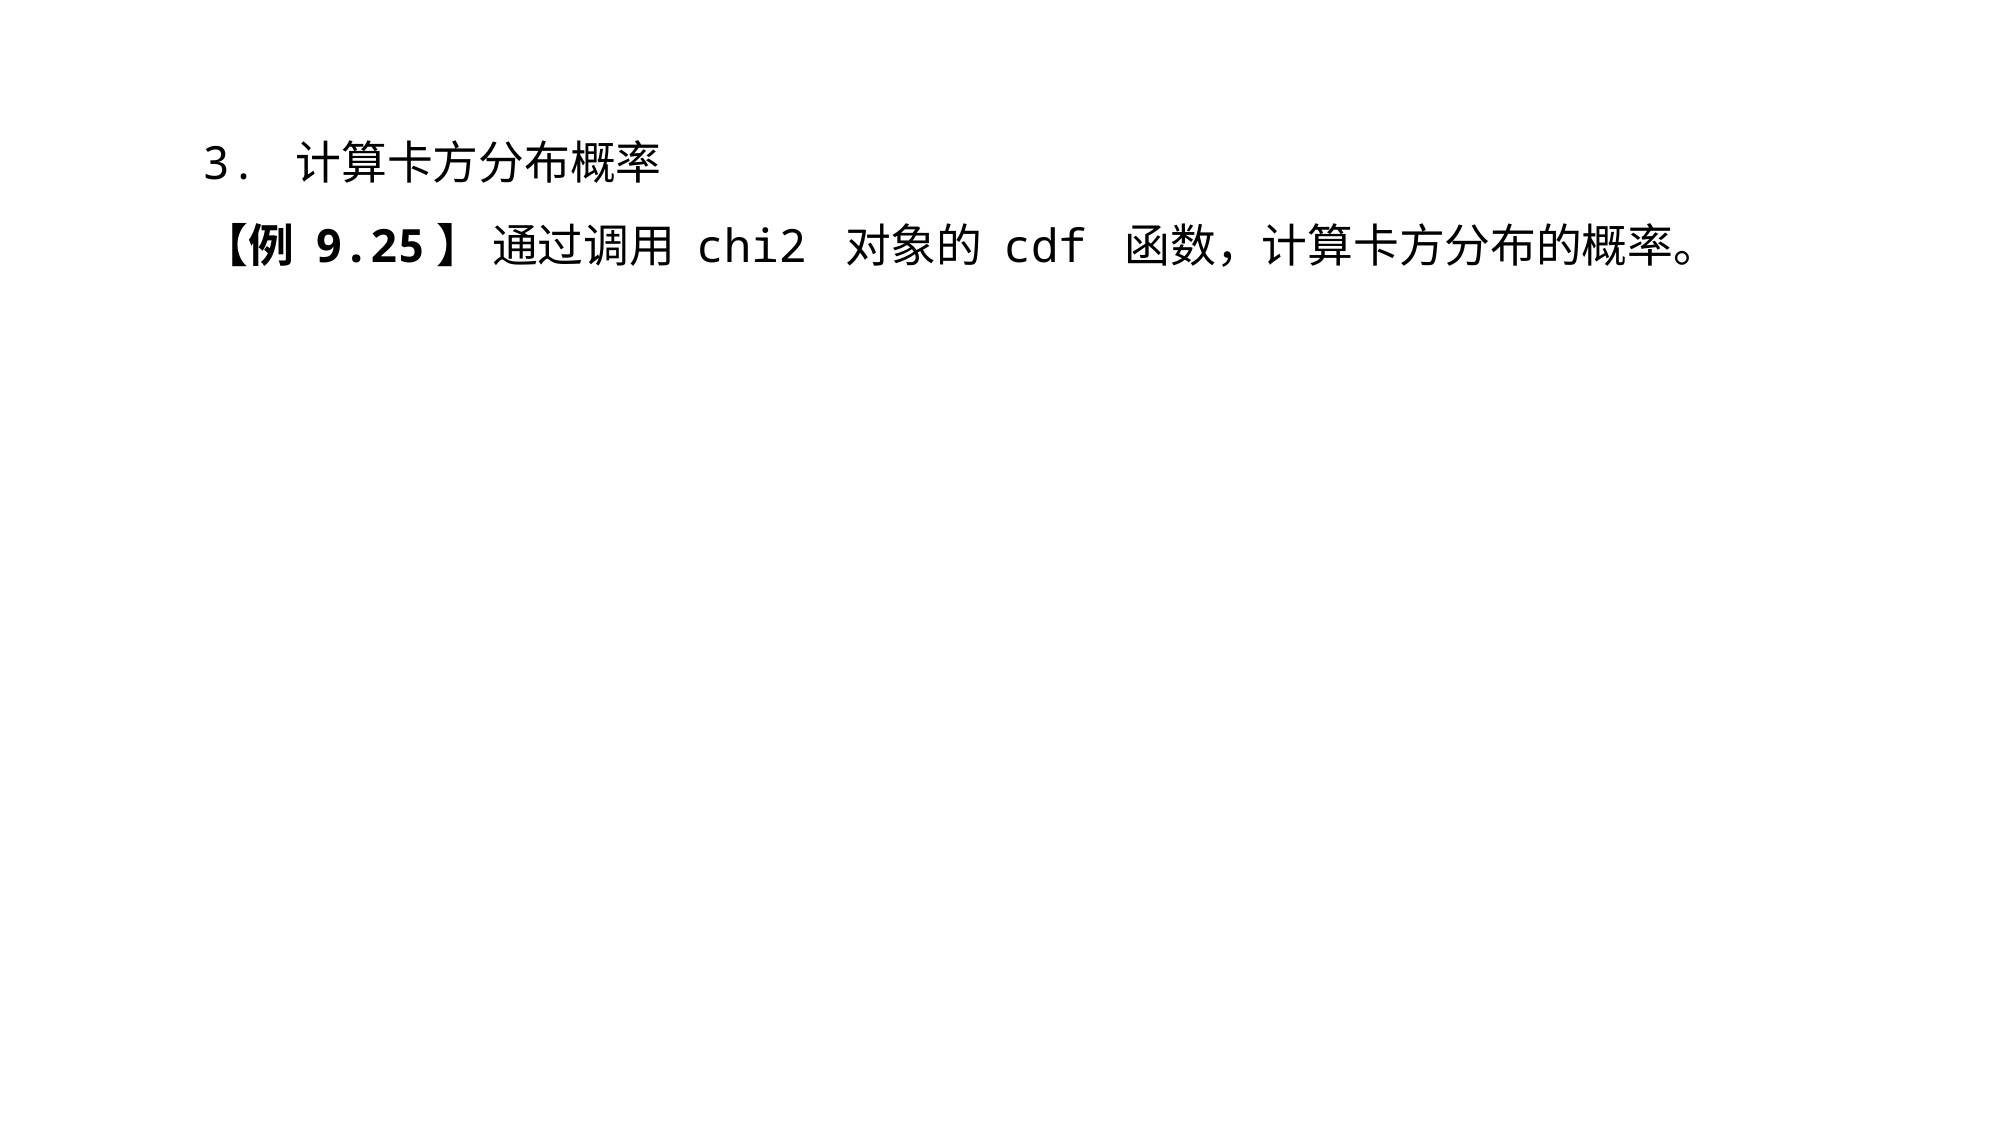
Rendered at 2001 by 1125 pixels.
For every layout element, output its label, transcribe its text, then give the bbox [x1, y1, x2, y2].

text_box 3. 计算卡方分布概率 【例 9.25】 通过调用 chi2 对象的 cdf 函数，计算卡方分布的概率。 [93, 99, 1944, 279]
